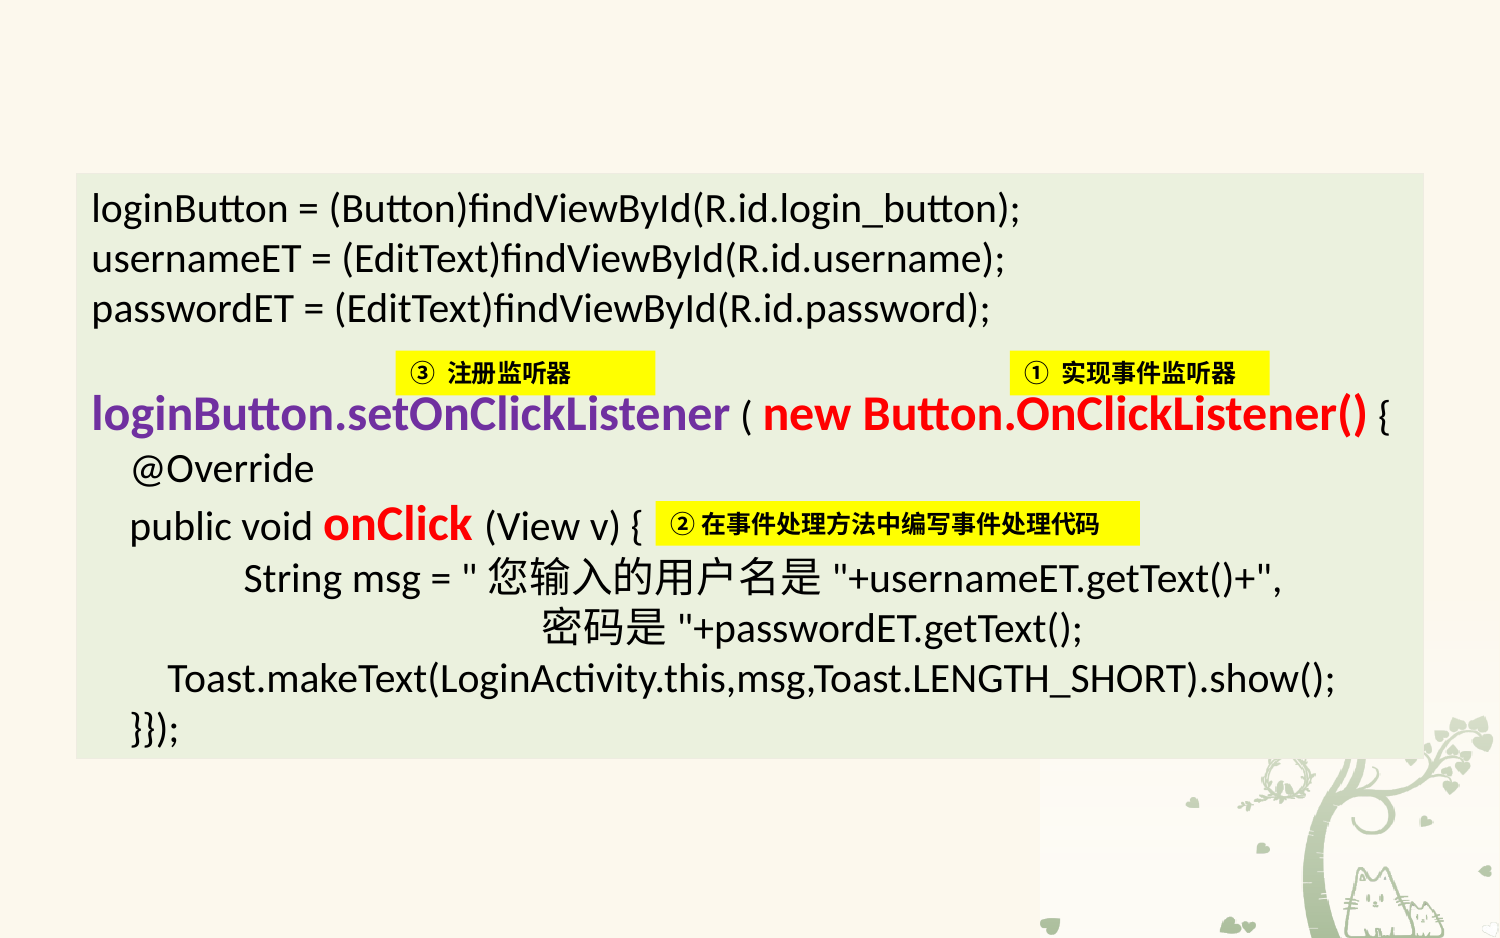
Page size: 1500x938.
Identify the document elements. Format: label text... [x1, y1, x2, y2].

text_box ① 实现事件监听器 [1009, 350, 1270, 396]
text_box loginButton = (Button)findViewById(R.id.login_button); usernameET = (EditText)findViewById(R.id.username); passwordET = (EditText)findViewById(R.id.password); loginButton.setOnClickListener ( new Button.OnClickListener() { @Override public void onClick (View v) { String msg = "您输入的用户名是"+usernameET.getText()+", 密码是"+passwordET.getText(); Toast.makeText(LoginActivity.this,msg,Toast.LENGTH_SHORT).show(); }}); [76, 173, 1424, 759]
text_box ③ 注册监听器 [395, 350, 656, 396]
text_box ②在事件处理方法中编写事件处理代码 [655, 501, 1140, 546]
